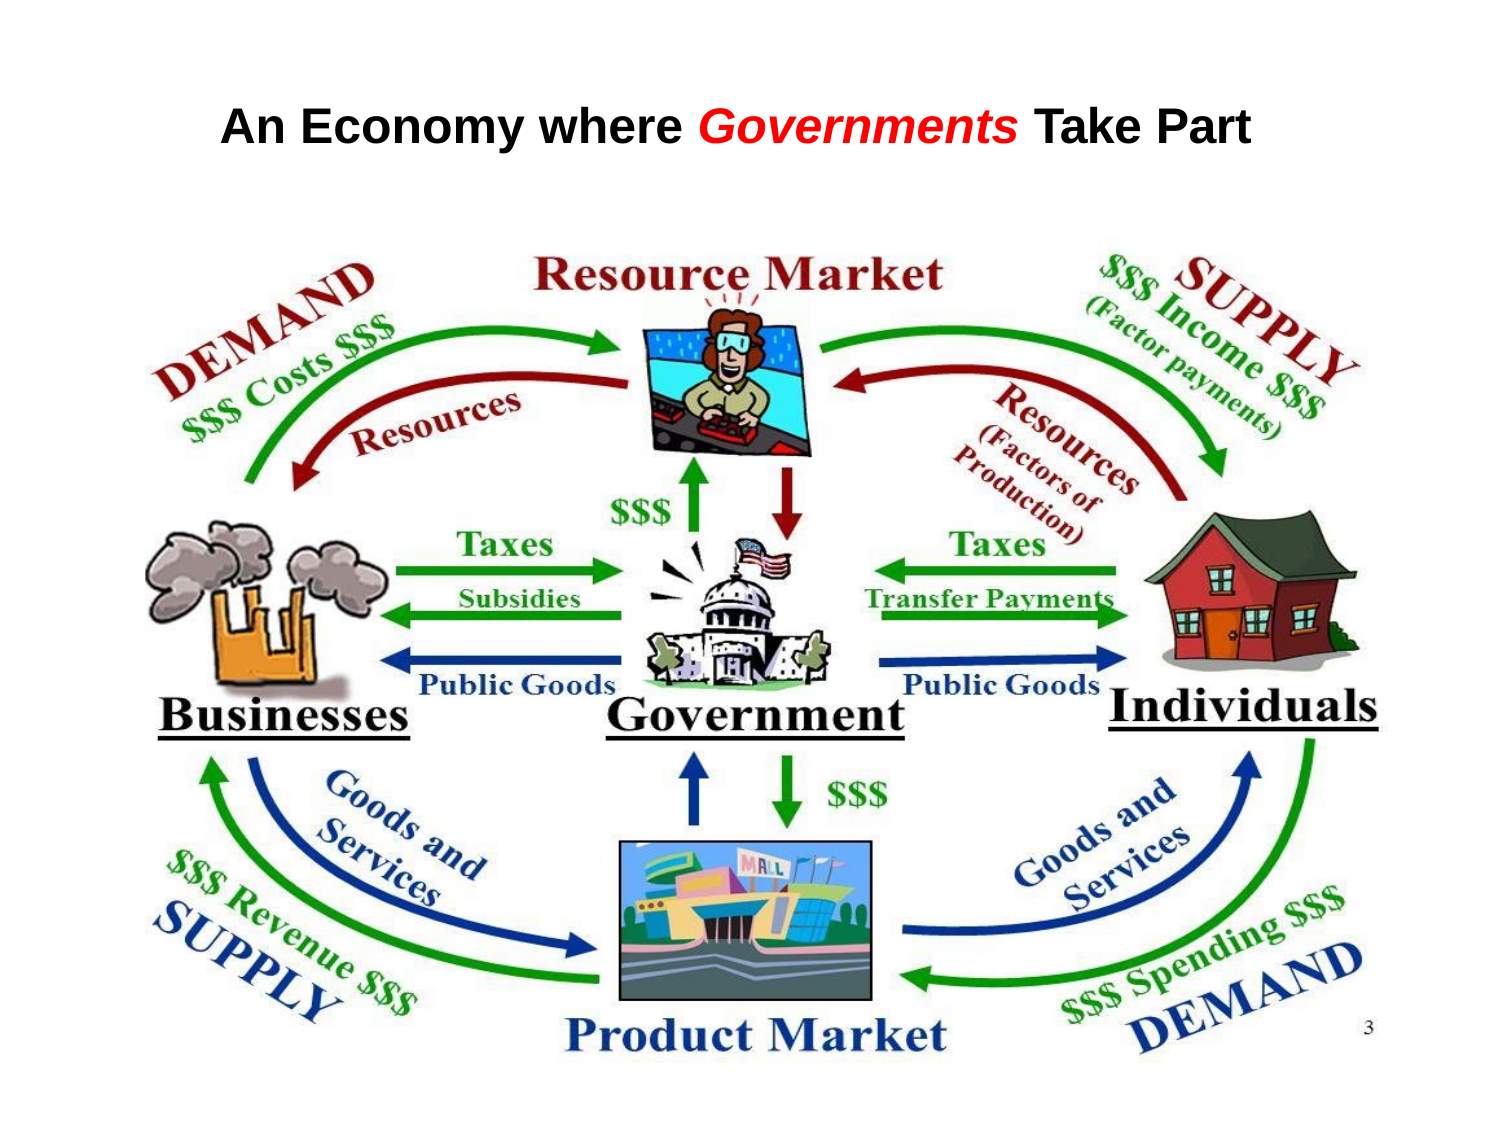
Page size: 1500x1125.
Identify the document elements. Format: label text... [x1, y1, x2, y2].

picture [145, 237, 1388, 1063]
title An Economy where Governments Take Part [87, 78, 1413, 282]
